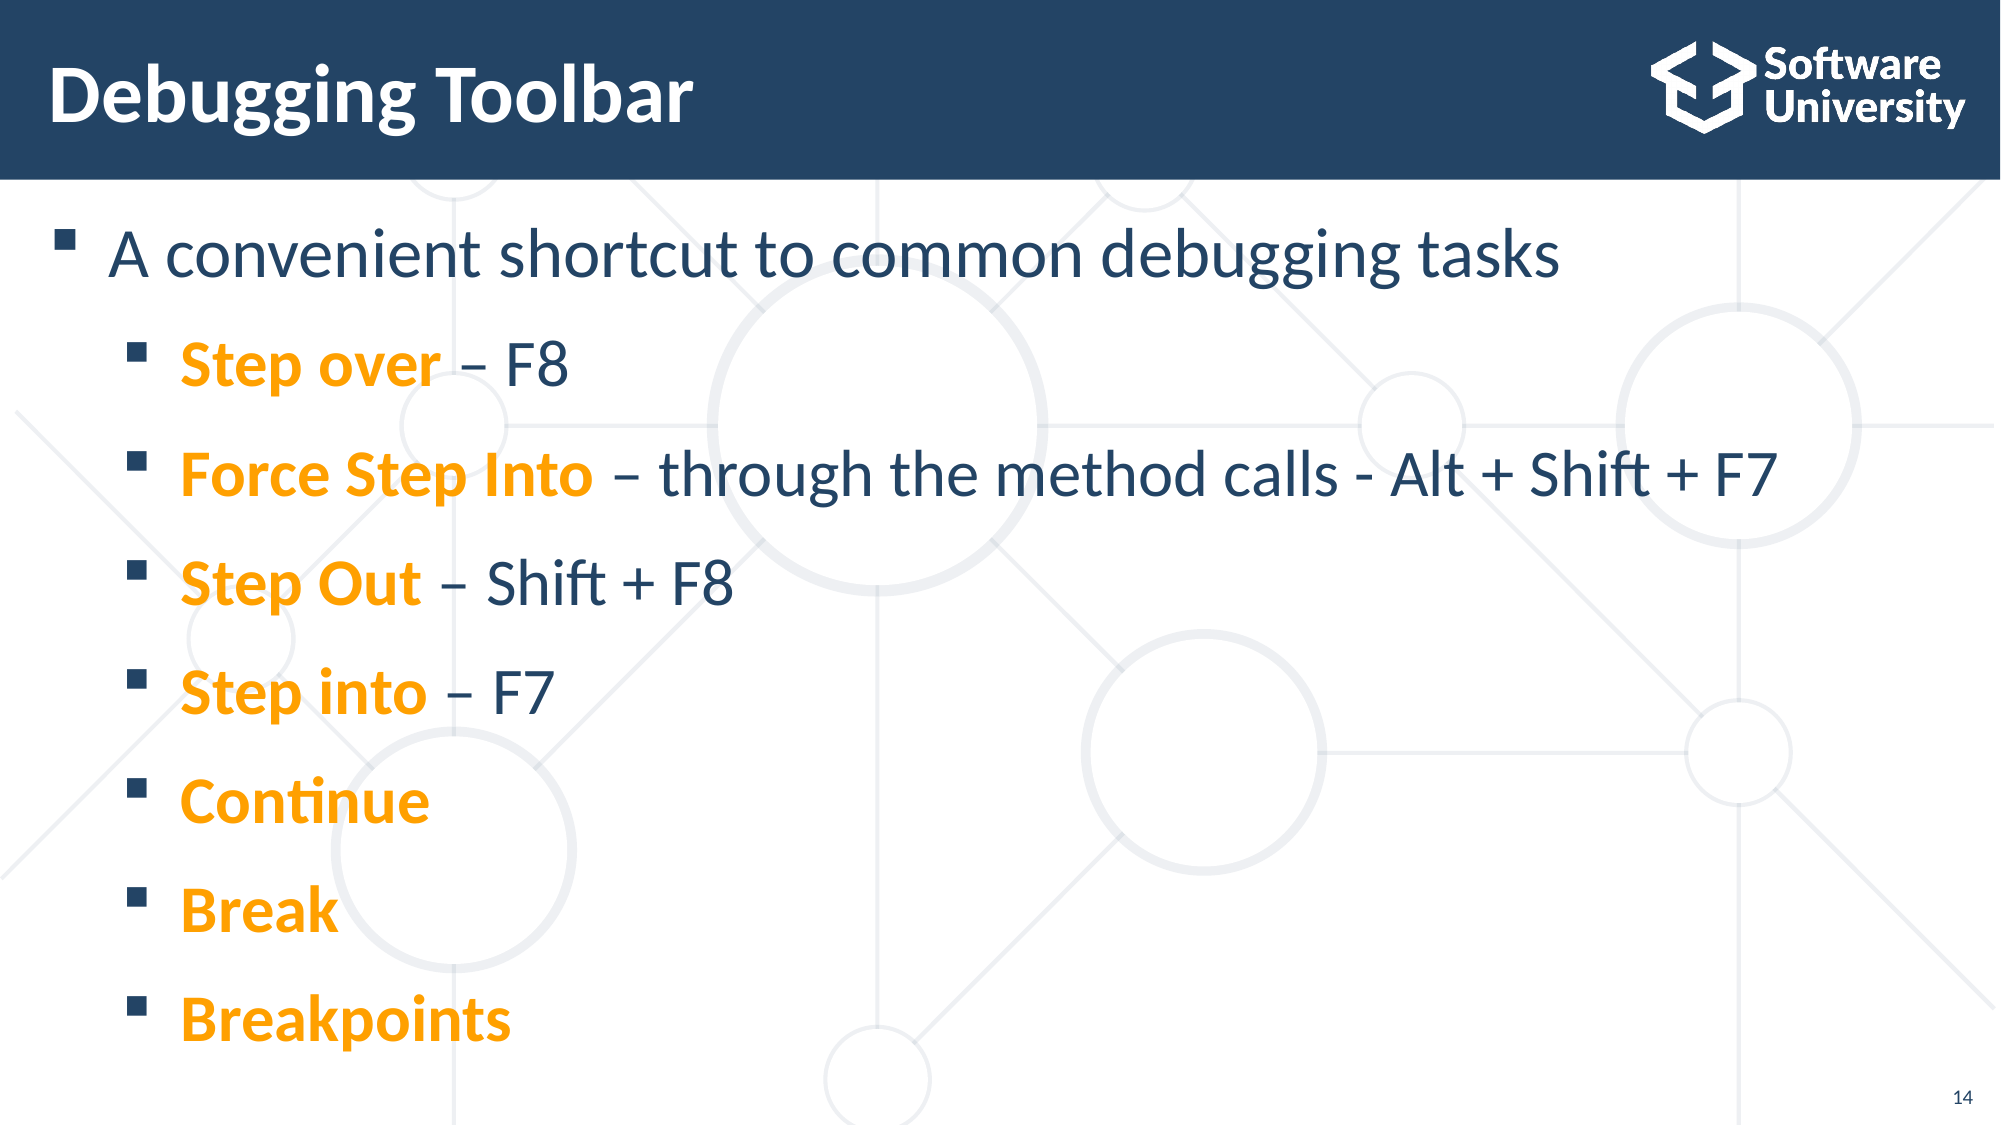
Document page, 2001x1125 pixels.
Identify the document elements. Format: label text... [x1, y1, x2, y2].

list A convenient shortcut to common debugging tasks Step over – F8 Force Step Into – through the method calls - Alt + Shift + F7 Step Out – Shift + F8 Step into – F7 Continue Break Breakpoints [31, 196, 1970, 1104]
picture [1651, 41, 1966, 134]
title Debugging Toolbar [31, 16, 1625, 162]
slide_number 14 [1927, 1067, 1989, 1117]
